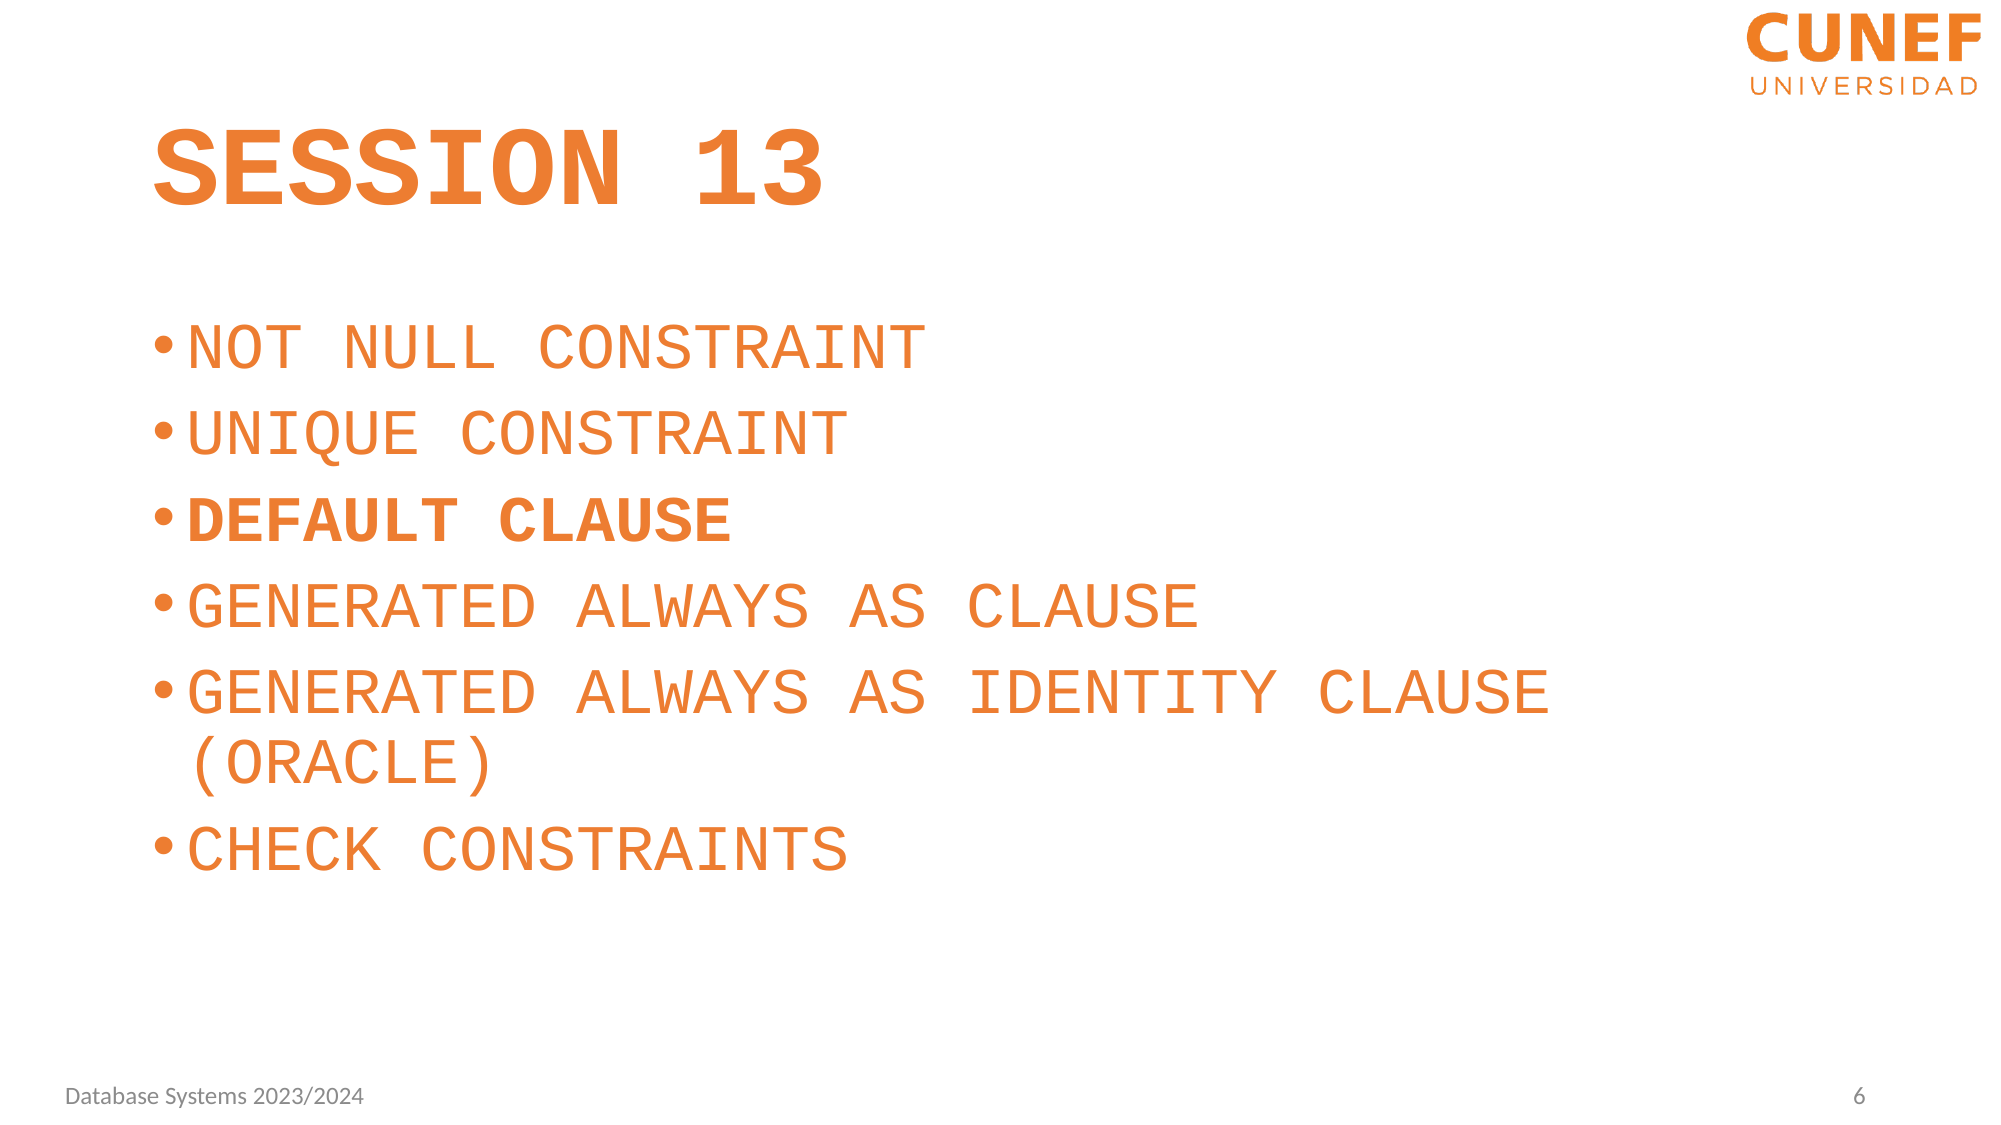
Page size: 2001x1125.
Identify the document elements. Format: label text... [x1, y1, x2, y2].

title SESSION 13 [137, 59, 1863, 278]
footer Database Systems 2023/2024 [0, 1065, 431, 1125]
picture [1744, 10, 1981, 95]
list NOT NULL CONSTRAINT UNIQUE CONSTRAINT DEFAULT CLAUSE GENERATED ALWAYS AS CLAUSE GENERATED ALWAYS AS IDENTITY CLAUSE (ORACLE) CHECK CONSTRAINTS [137, 305, 1863, 893]
slide_number 6 [1430, 1065, 1881, 1125]
